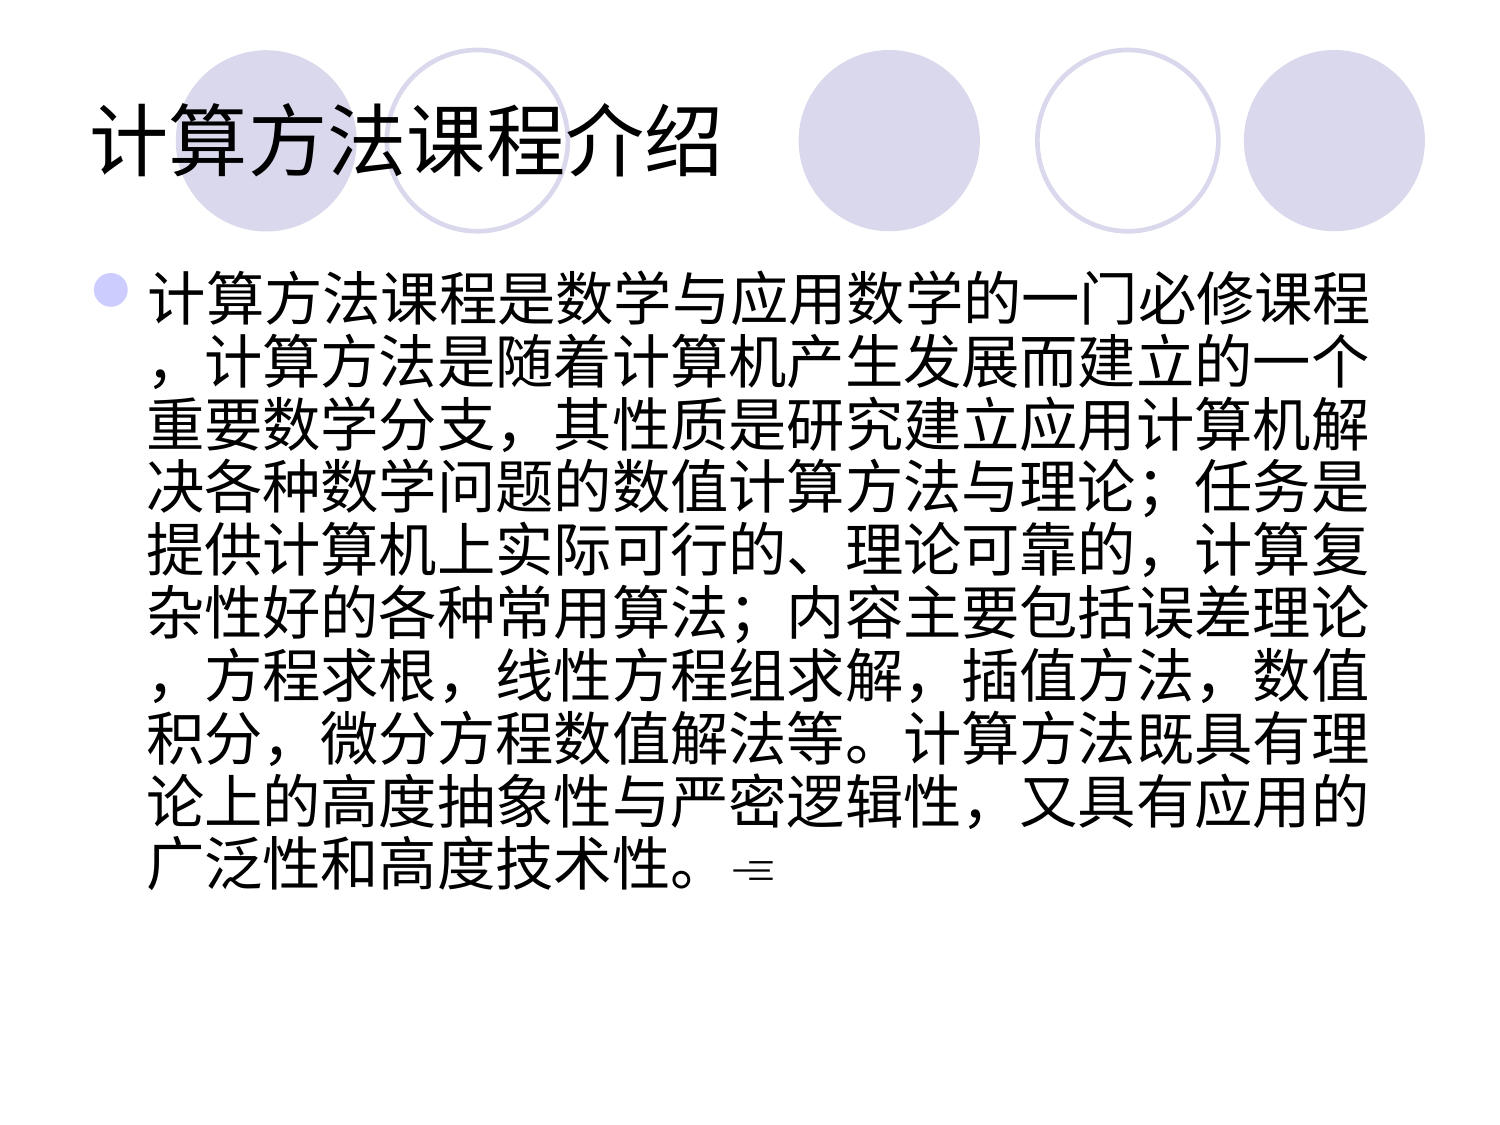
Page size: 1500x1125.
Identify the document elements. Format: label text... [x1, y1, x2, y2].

list 计算方法课程是数学与应用数学的一门必修课程，计算方法是随着计算机产生发展而建立的一个重要数学分支，其性质是研究建立应用计算机解决各种数学问题的数值计算方法与理论；任务是提供计算机上实际可行的、理论可靠的，计算复杂性好的各种常用算法；内容主要包括误差理论，方程求根，线性方程组求解，插值方法，数值积分，微分方程数值解法等。计算方法既具有理论上的高度抽象性与严密逻辑性，又具有应用的广泛性和高度技术性。 [75, 262, 1425, 1006]
title 计算方法课程介绍 [75, 45, 1425, 233]
